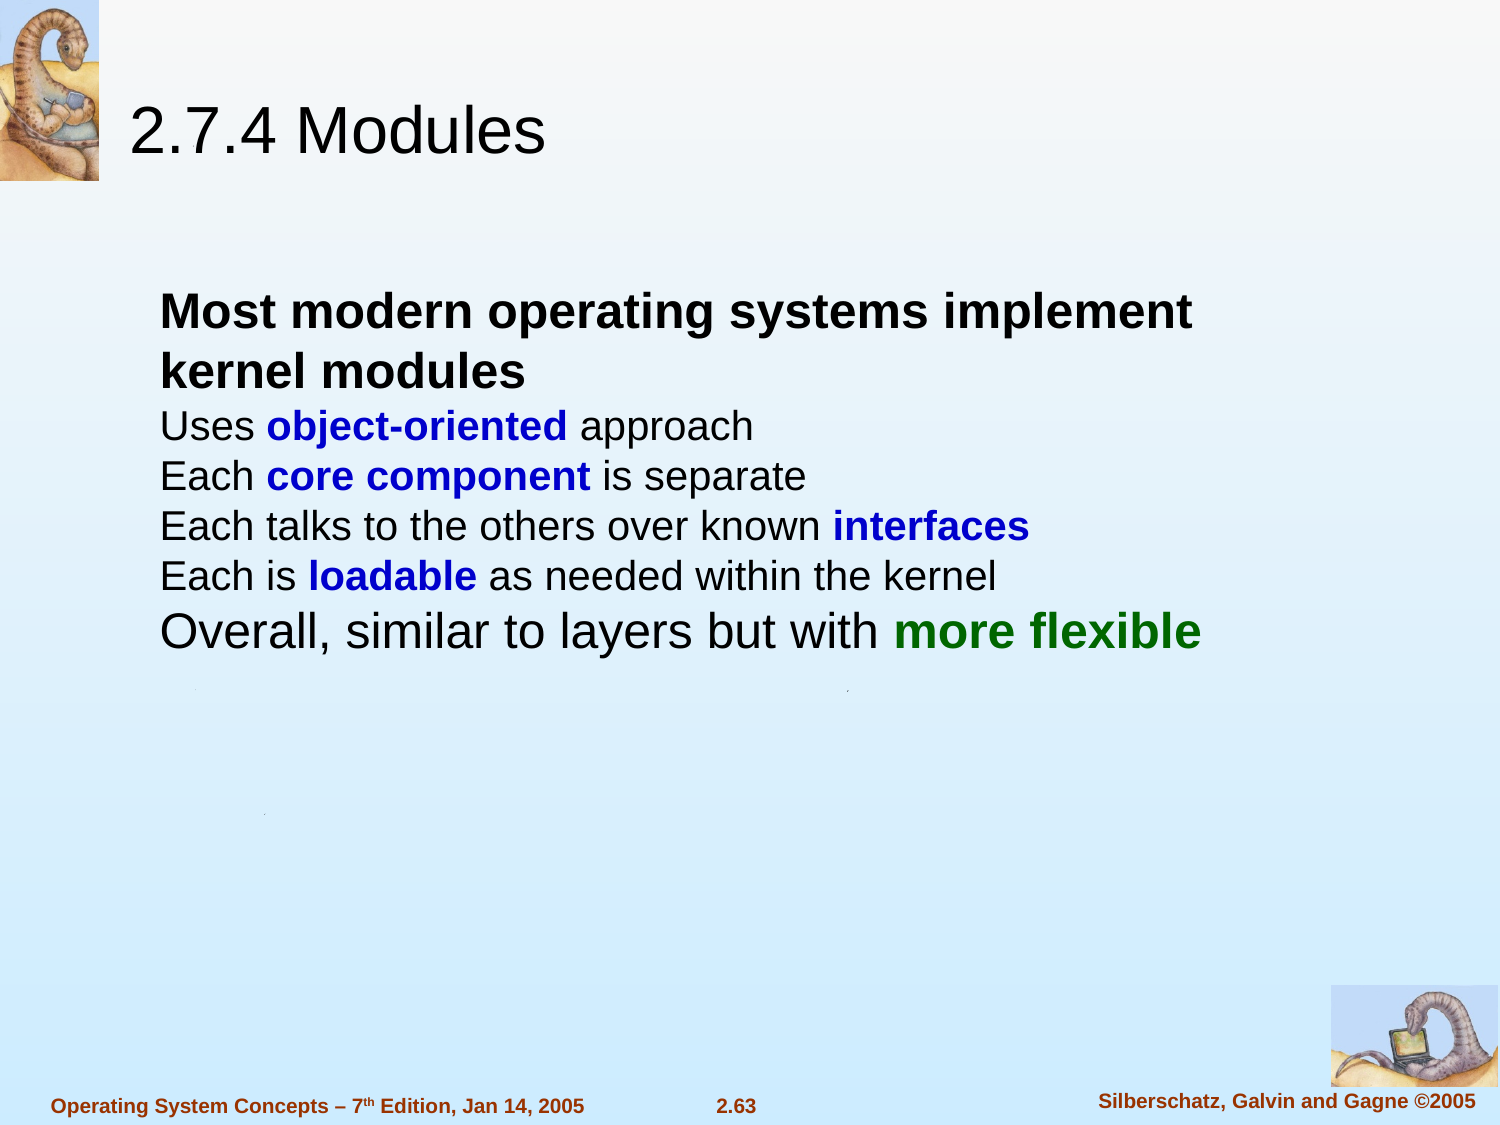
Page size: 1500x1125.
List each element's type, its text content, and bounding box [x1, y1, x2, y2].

title 2.7.4 Modules [114, 73, 1440, 174]
picture [0, 0, 99, 181]
list Most modern operating systems implement kernel modules Uses object-oriented approach Each core component is separate Each talks to the others over known interfaces Each is loadable as needed within the kernel Overall, similar to layers but with more flexible [144, 271, 1351, 864]
picture [1331, 985, 1498, 1087]
